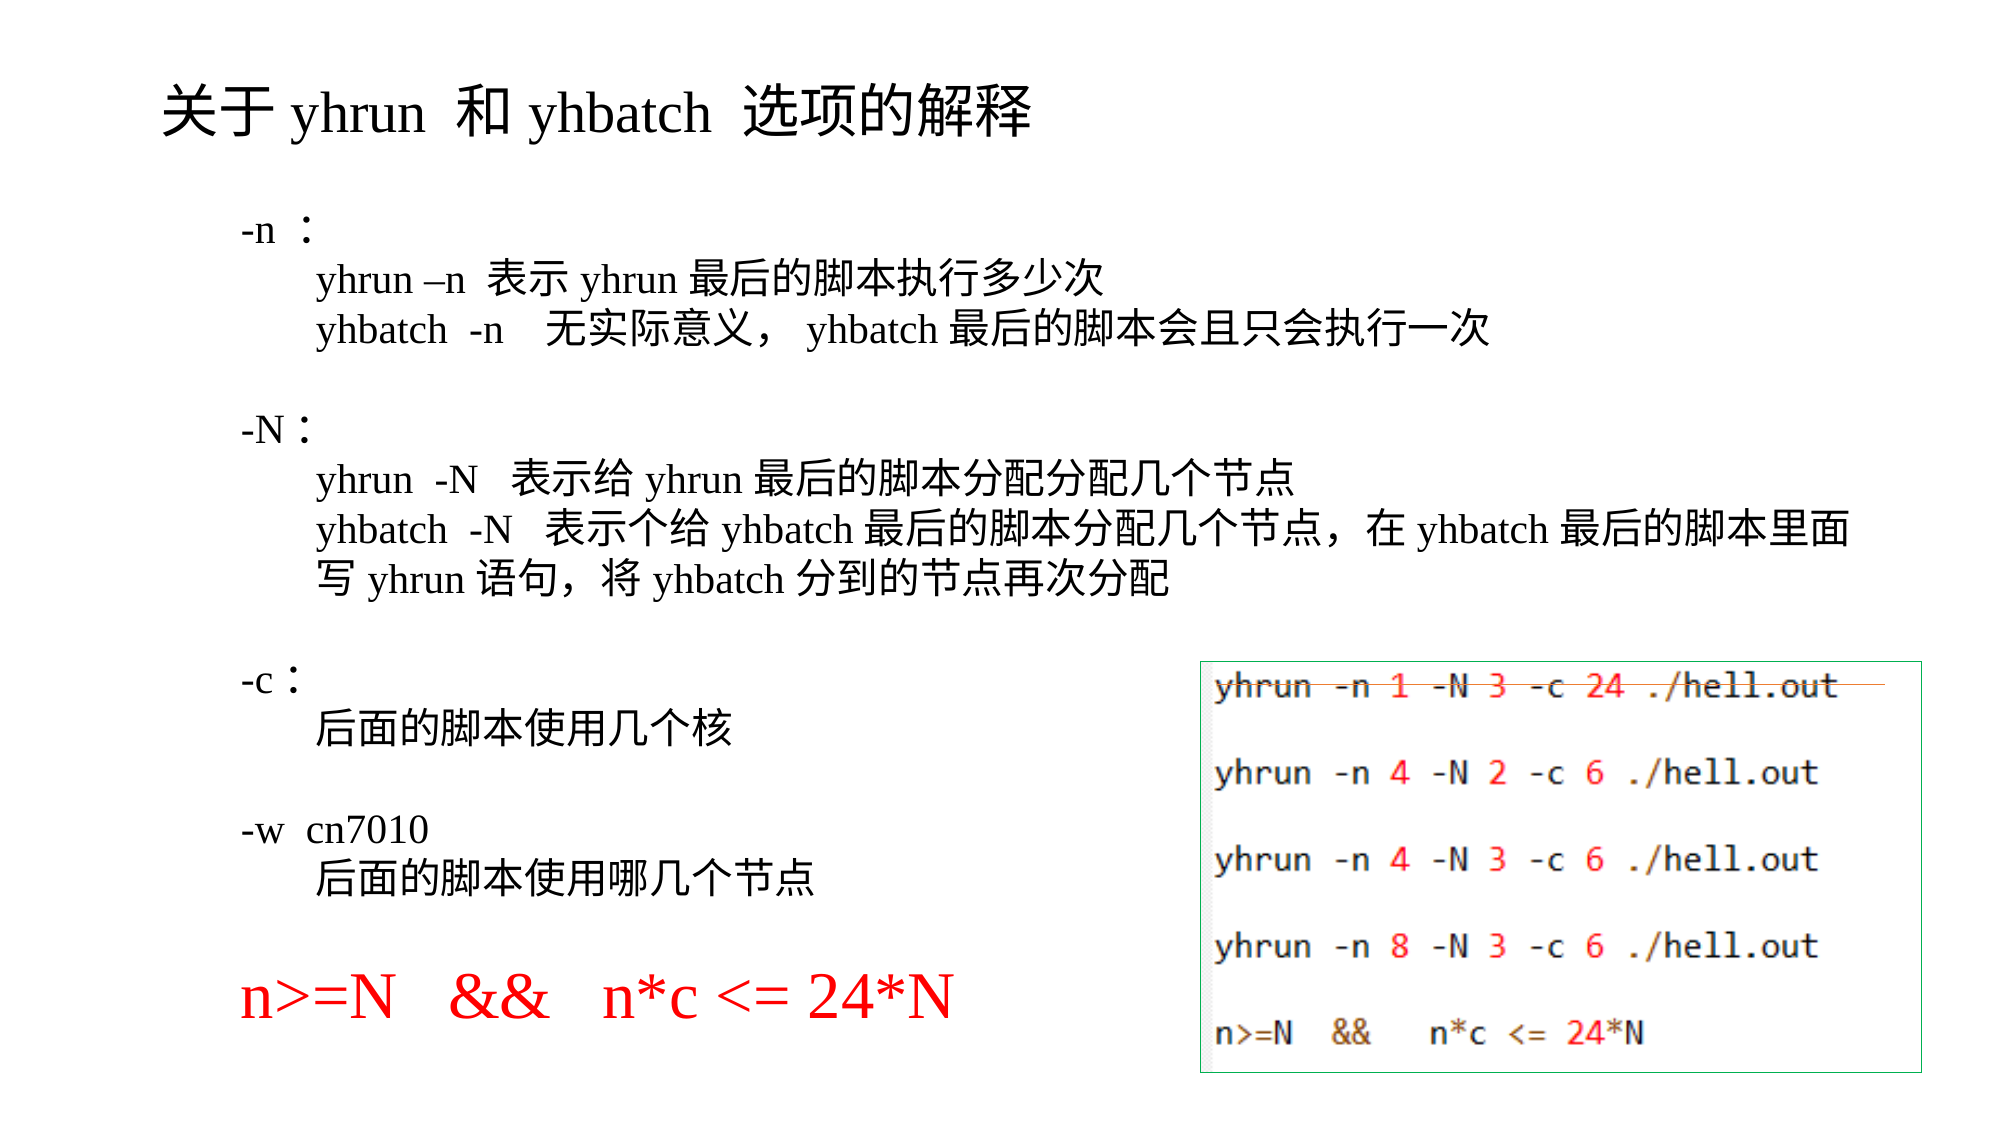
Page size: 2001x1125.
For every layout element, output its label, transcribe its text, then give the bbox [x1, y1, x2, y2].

text_box 关于yhrun 和yhbatch 选项的解释 [145, 66, 1048, 152]
text_box -n ： yhrun –n 表示yhrun最后的脚本执行多少次 yhbatch -n 无实际意义，yhbatch最后的脚本会且只会执行一次 -N： yhrun -N 表示给yhrun最后的脚本分配分配几个节点 yhbatch -N 表示个给yhbatch最后的脚本分配几个节点，在yhbatch最后的脚本里面写yhrun语句，将yhbatch分到的节点再次分配 -c： 后面的脚本使用几个核 -w cn7010 后面的脚本使用哪几个节点 n>=N && n*c <= 24*N [226, 194, 1907, 1040]
picture [1200, 660, 1922, 1073]
